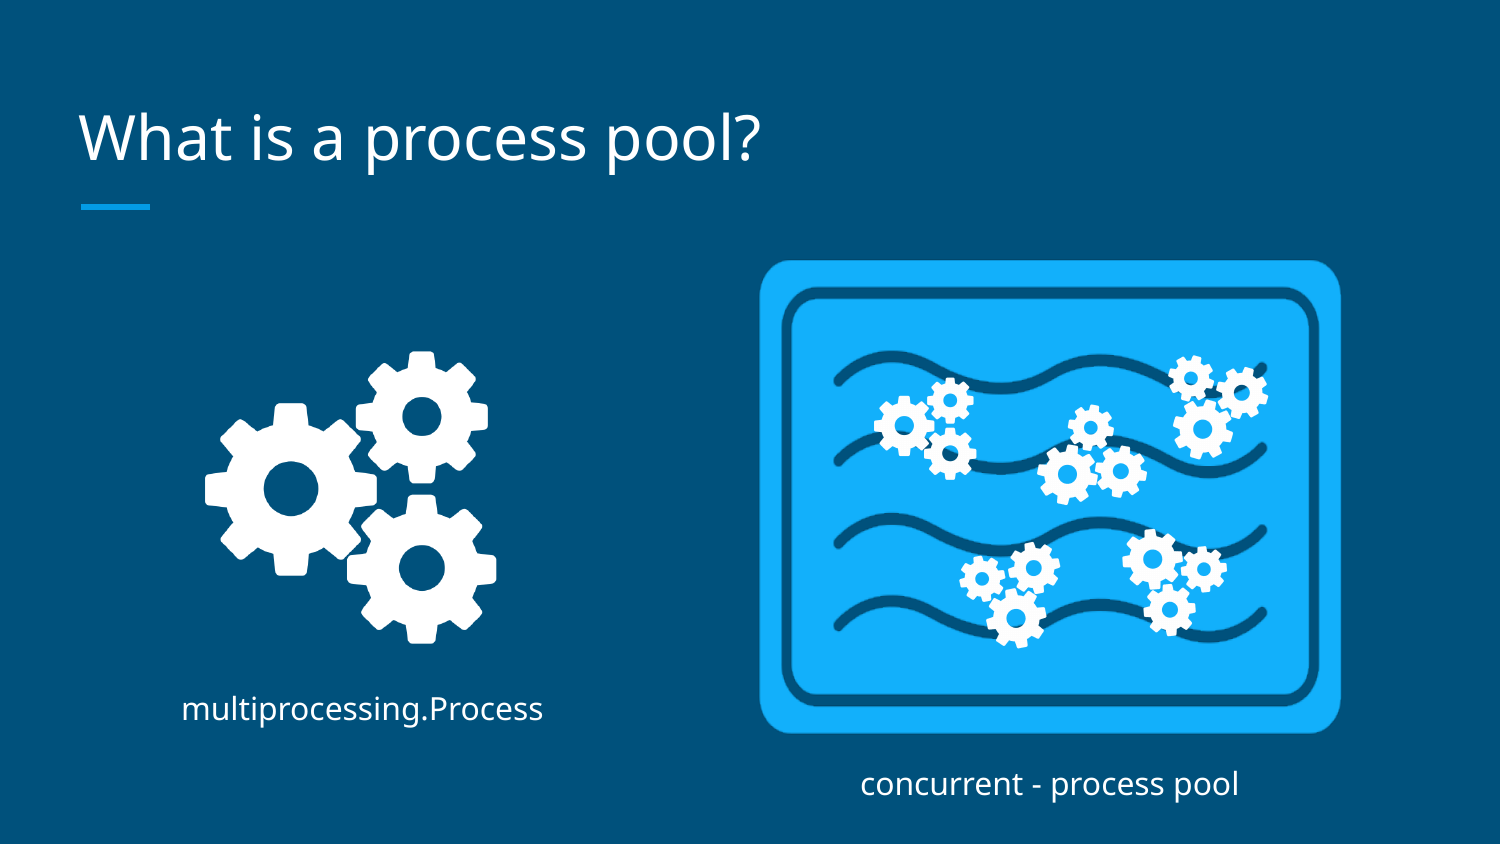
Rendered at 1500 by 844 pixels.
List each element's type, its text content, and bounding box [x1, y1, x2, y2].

picture [960, 556, 1005, 601]
picture [1169, 356, 1213, 401]
picture [348, 495, 496, 643]
picture [1123, 530, 1195, 636]
picture [1181, 547, 1226, 592]
picture [206, 404, 376, 575]
picture [987, 589, 1046, 648]
picture [1009, 543, 1060, 593]
picture [1038, 445, 1146, 504]
picture [1174, 368, 1268, 459]
picture [875, 396, 976, 479]
list multiprocessing.Process [135, 667, 590, 743]
picture [356, 352, 487, 483]
title What is a process pool? [63, 75, 1437, 188]
picture [928, 378, 973, 423]
list concurrent - process pool [823, 768, 1277, 818]
picture [1068, 405, 1113, 450]
